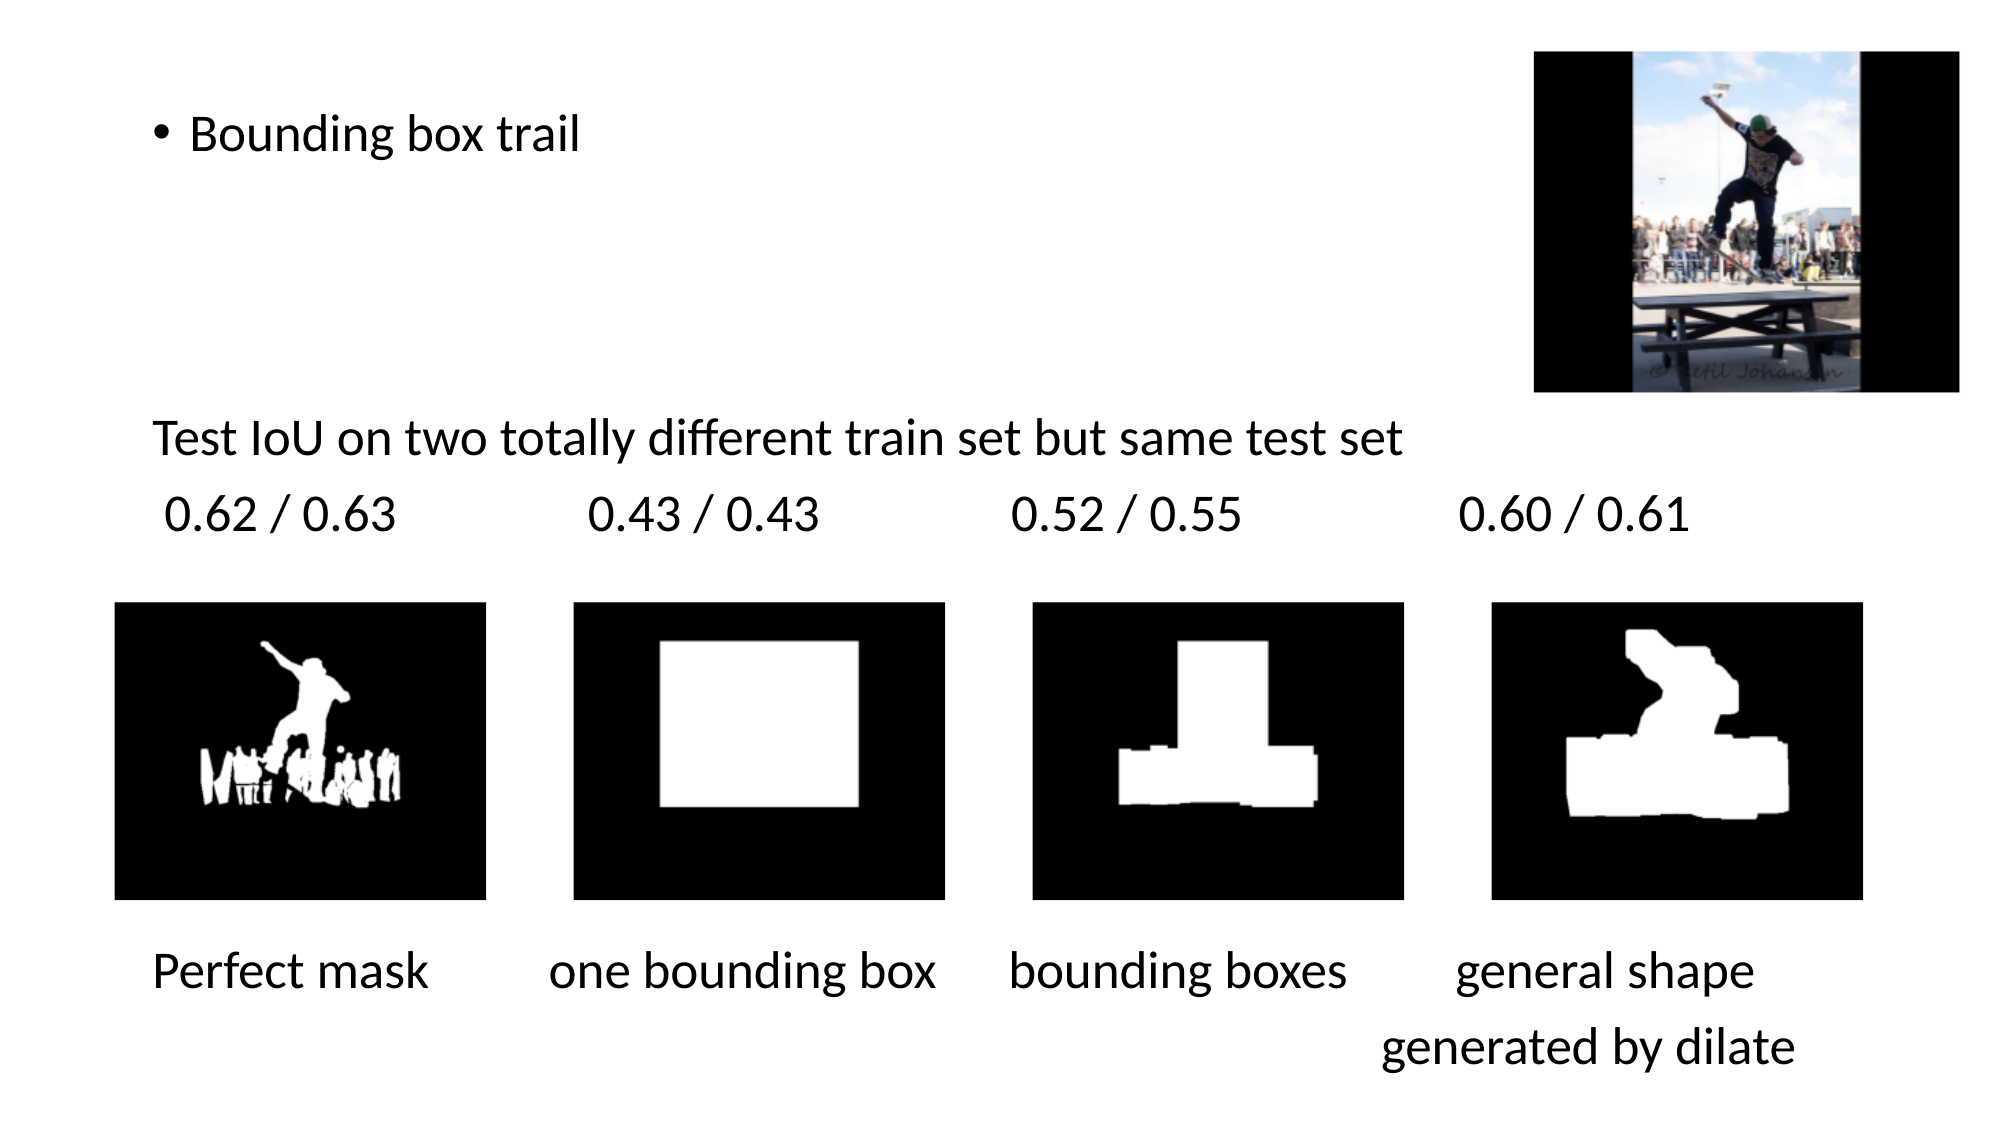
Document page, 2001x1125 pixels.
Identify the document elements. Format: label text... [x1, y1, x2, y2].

list Bounding box trail Test IoU on two totally different train set but same test set 0.62 / 0.63 0.43 / 0.43 0.52 / 0.55 0.60 / 0.61 Perfect mask one bounding box bounding boxes general shape generated by dilate [137, 98, 1863, 1102]
picture [1023, 594, 1414, 910]
picture [564, 594, 955, 910]
picture [105, 594, 496, 910]
picture [1523, 42, 1971, 404]
picture [1482, 594, 1873, 910]
